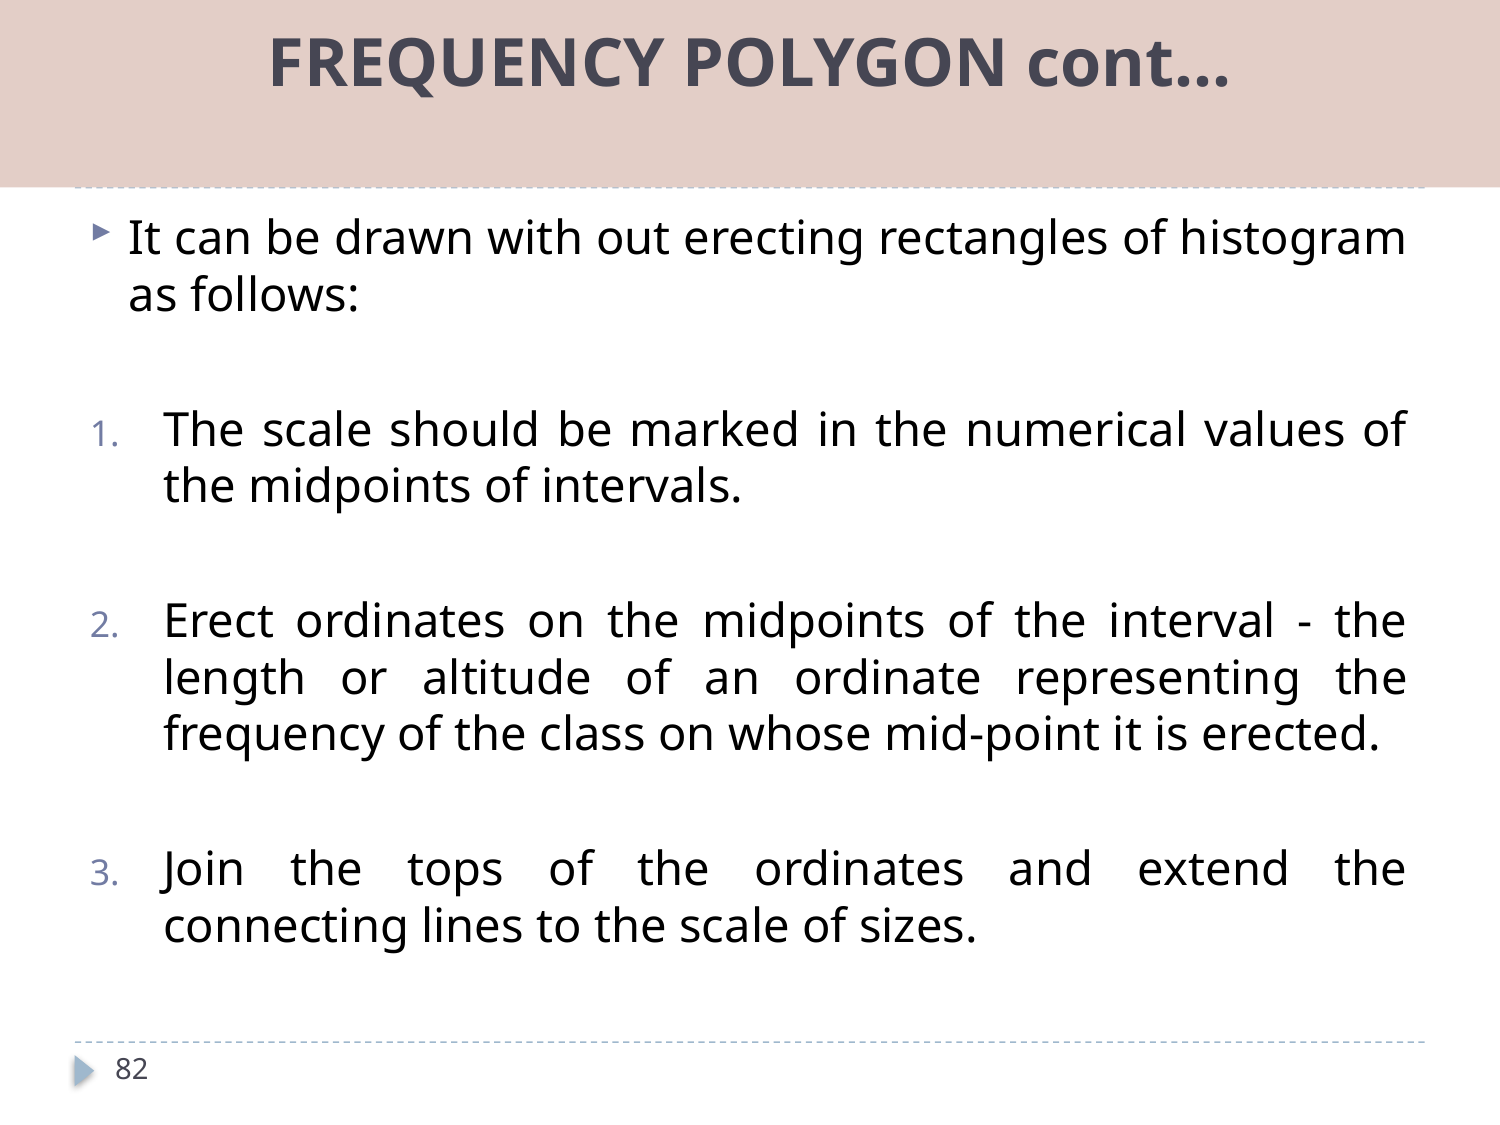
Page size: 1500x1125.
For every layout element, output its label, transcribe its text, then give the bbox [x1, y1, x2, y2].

list It can be drawn with out erecting rectangles of histogram as follows: The scale should be marked in the numerical values of the midpoints of intervals. Erect ordinates on the midpoints of the interval - the length or altitude of an ordinate representing the frequency of the class on whose mid-point it is erected. Join the tops of the ordinates and extend the connecting lines to the scale of sizes. [75, 200, 1425, 1010]
slide_number 82 [100, 1042, 426, 1103]
title FREQUENCY POLYGON cont… [0, 0, 1500, 188]
